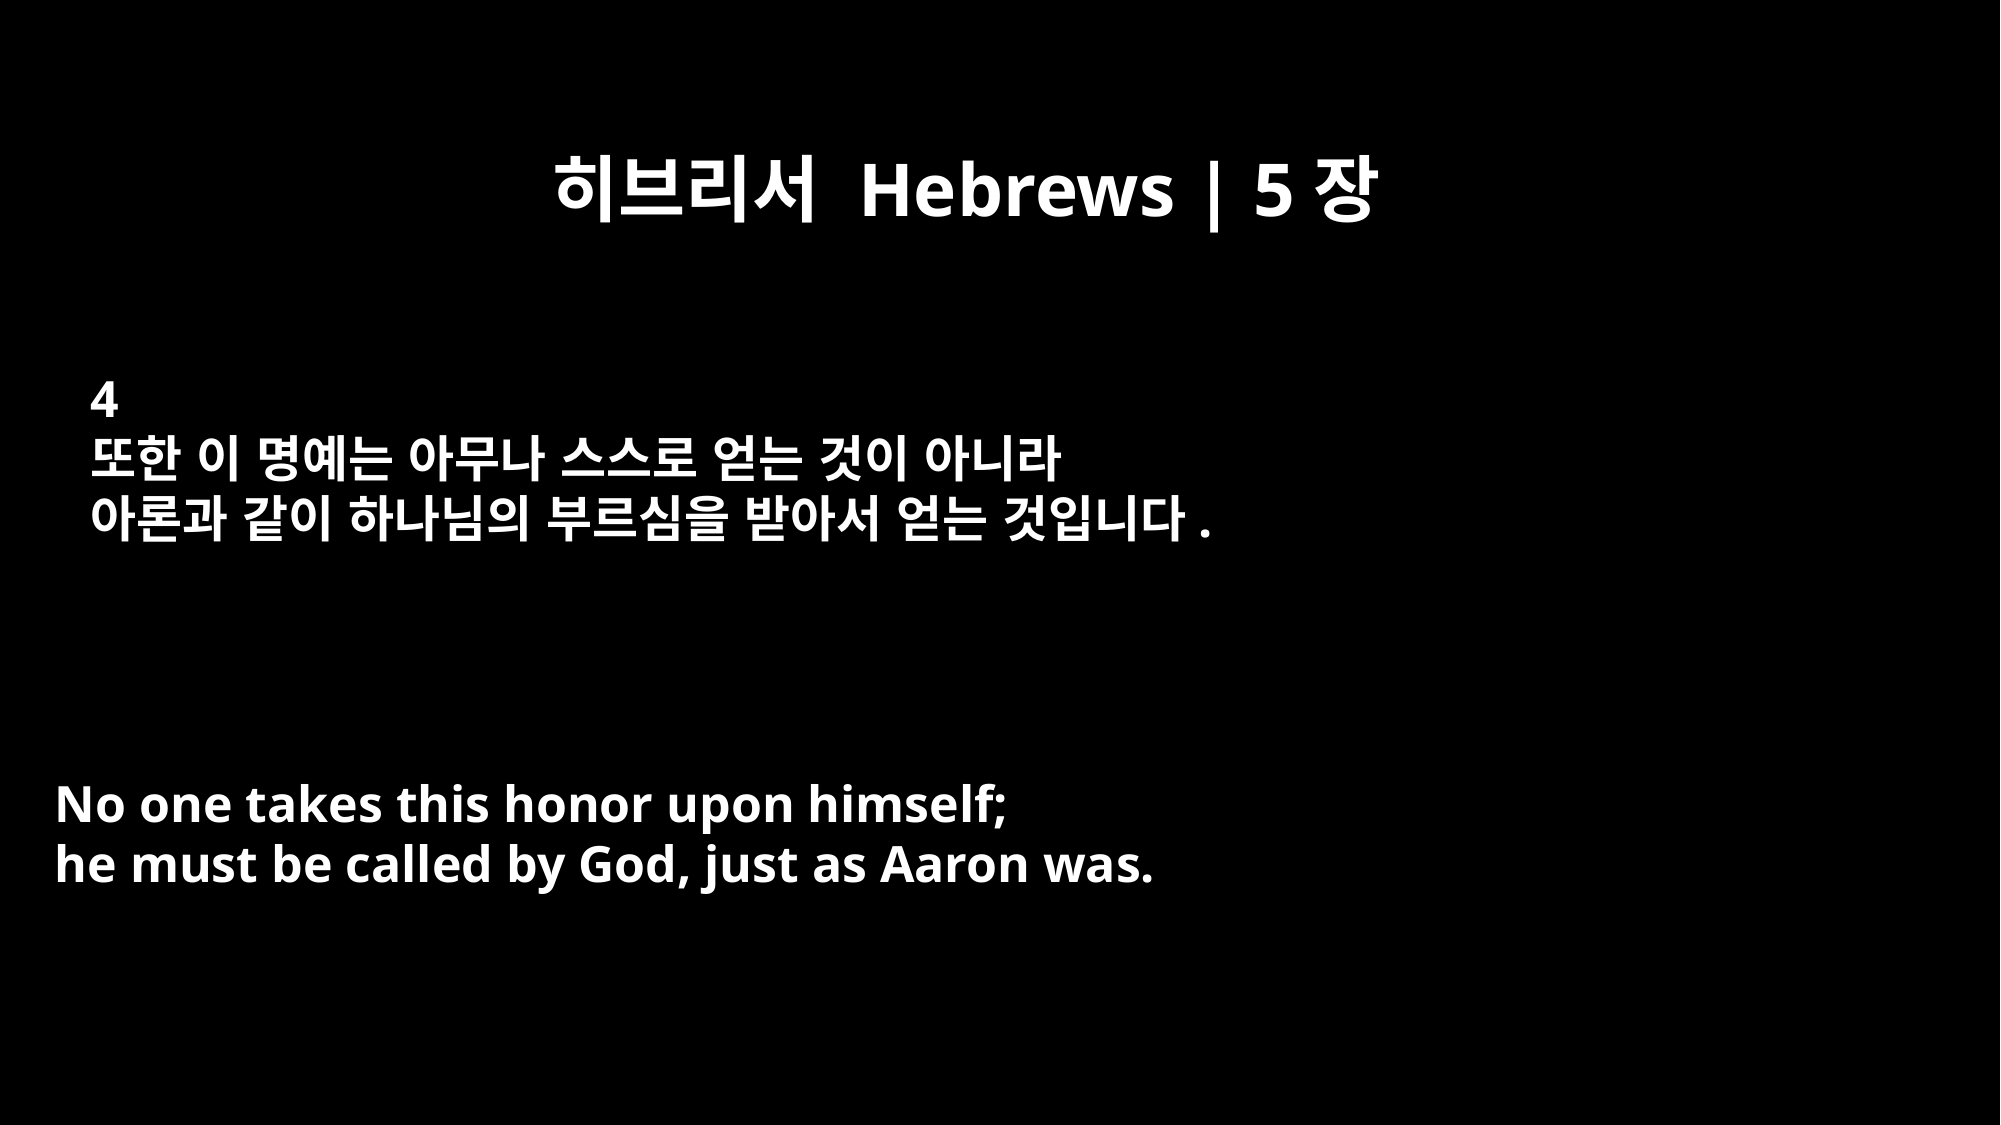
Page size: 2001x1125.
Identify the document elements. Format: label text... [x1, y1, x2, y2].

text_box 히브리서 Hebrews | 5장 [536, 136, 1396, 239]
text_box 4 또한 이 명예는 아무나 스스로 얻는 것이 아니라 아론과 같이 하나님의 부르심을 받아서 얻는 것입니다. [76, 359, 1228, 555]
text_box No one takes this honor upon himself; he must be called by God, just as Aaron was. [40, 764, 1171, 900]
